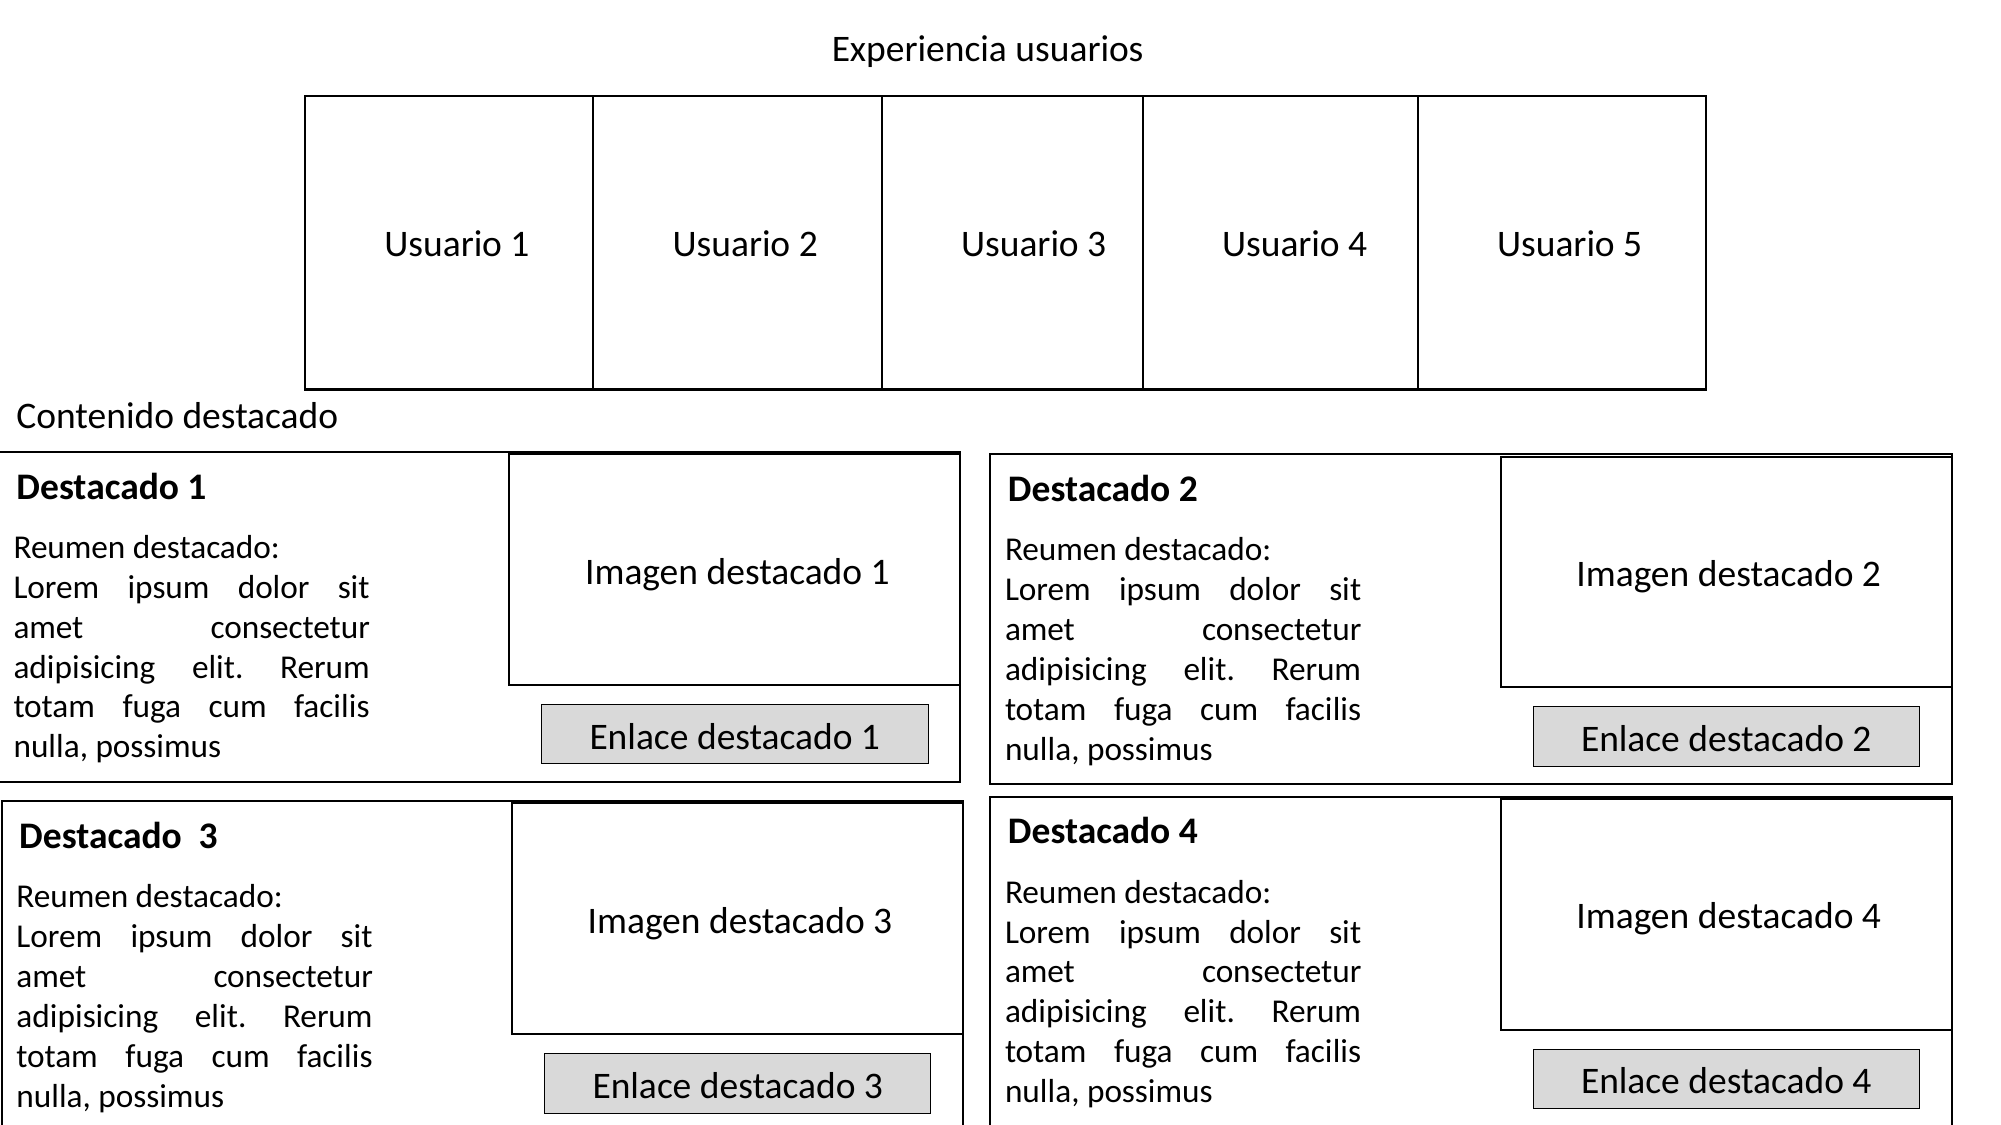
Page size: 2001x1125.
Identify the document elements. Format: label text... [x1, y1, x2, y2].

text_box Imagen destacado 2 [1535, 541, 1923, 602]
text_box [304, 95, 592, 384]
text_box [989, 796, 1953, 1125]
text_box Usuario 1 [365, 212, 549, 272]
text_box [881, 95, 1142, 391]
text_box Imagen destacado 1 [544, 539, 931, 599]
text_box Enlace destacado 3 [544, 1053, 931, 1114]
text_box Enlace destacado 4 [1533, 1049, 1920, 1109]
text_box Reumen destacado: Lorem ipsum dolor sit amet consectetur adipisicing elit. Rerum totam fuga cum facilis nulla, possimus [990, 519, 1377, 775]
text_box Imagen destacado 4 [1535, 884, 1923, 944]
text_box Enlace destacado 2 [1533, 706, 1920, 767]
text_box Destacado 1 [1, 454, 260, 514]
text_box Usuario 2 [653, 212, 838, 272]
text_box Reumen destacado: Lorem ipsum dolor sit amet consectetur adipisicing elit. Rerum totam fuga cum facilis nulla, possimus [1, 866, 388, 1122]
text_box [1417, 95, 1707, 391]
text_box [989, 453, 1953, 785]
text_box Destacado 3 [4, 803, 263, 864]
text_box [1500, 456, 1953, 688]
text_box [0, 451, 961, 783]
text_box Reumen destacado: Lorem ipsum dolor sit amet consectetur adipisicing elit. Rerum totam fuga cum facilis nulla, possimus [990, 862, 1377, 1117]
text_box Usuario 3 [941, 212, 1126, 272]
text_box [592, 95, 881, 391]
text_box Contenido destacado [1, 384, 660, 444]
text_box [1500, 798, 1953, 1031]
text_box Experiencia usuarios [659, 16, 1317, 77]
text_box Enlace destacado 1 [541, 704, 929, 764]
text_box [1142, 95, 1417, 391]
text_box Usuario 5 [1477, 212, 1662, 272]
text_box Imagen destacado 3 [547, 888, 934, 949]
text_box Destacado 2 [993, 456, 1252, 517]
text_box [511, 802, 964, 1035]
text_box Usuario 4 [1202, 212, 1387, 272]
text_box [508, 453, 961, 686]
text_box Reumen destacado: Lorem ipsum dolor sit amet consectetur adipisicing elit. Rerum totam fuga cum facilis nulla, possimus [0, 517, 385, 772]
text_box [1, 800, 964, 1125]
text_box Destacado 4 [993, 799, 1252, 859]
